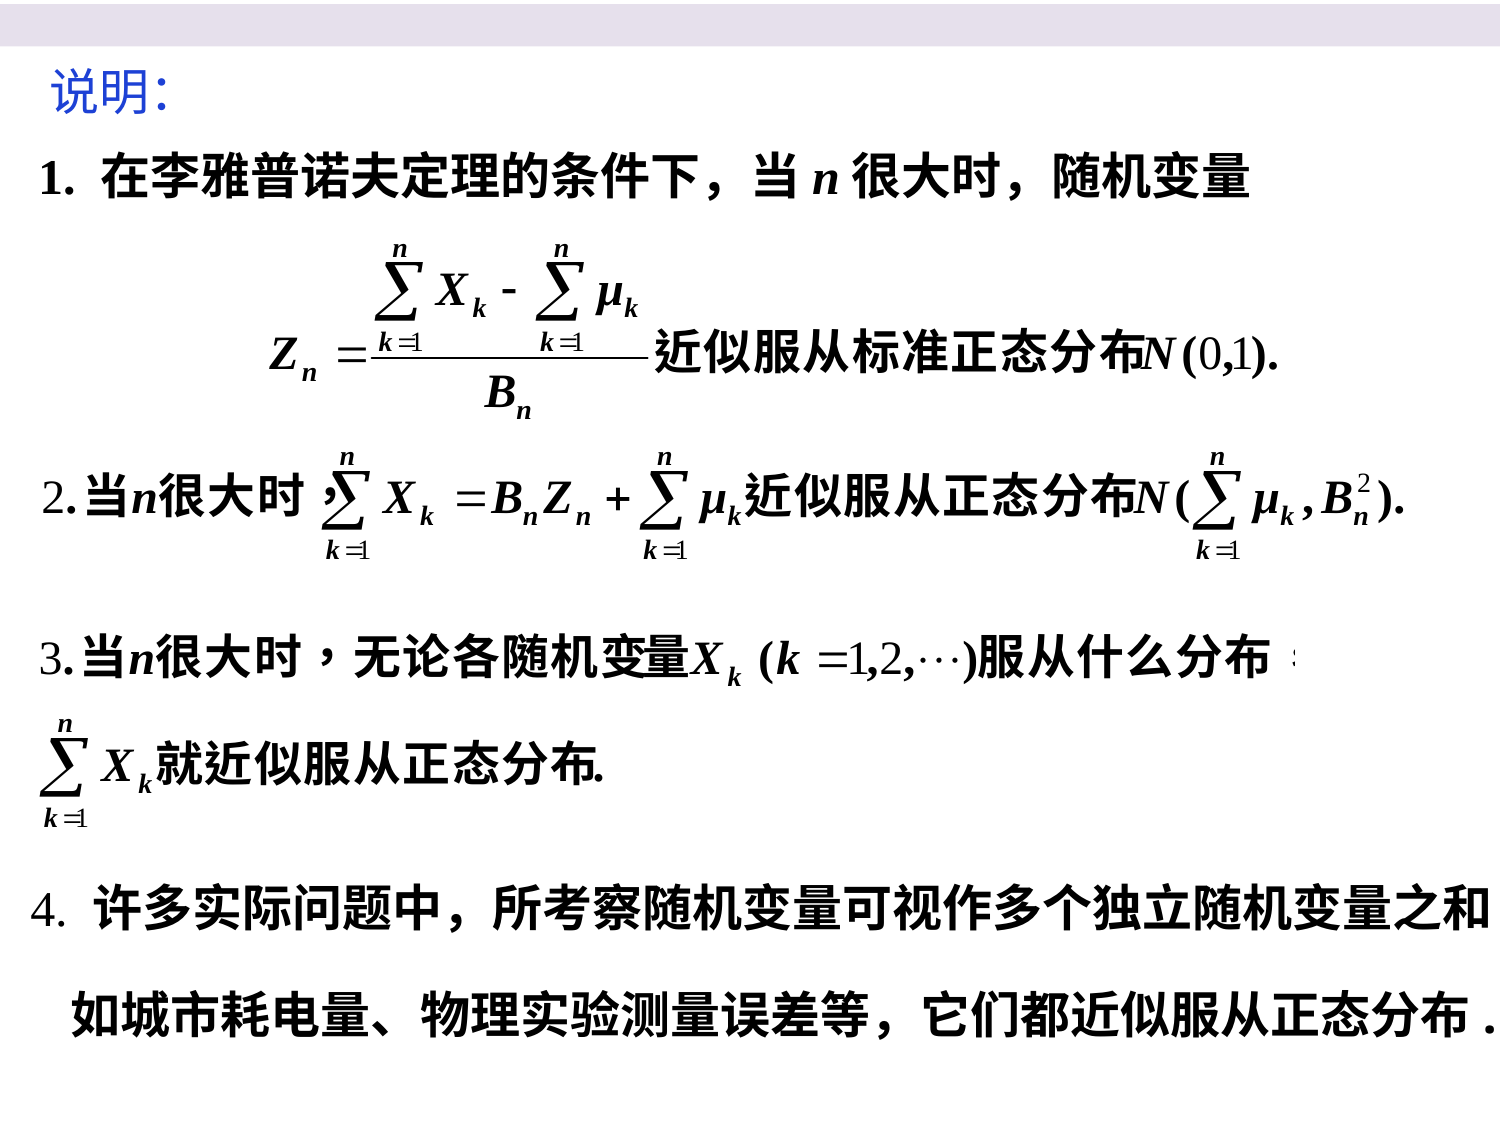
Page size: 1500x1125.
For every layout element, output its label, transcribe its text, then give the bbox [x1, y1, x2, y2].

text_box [33, 433, 1412, 570]
text_box 如城市耗电量、物理实验测量误差等，它们都近似服从正态分布. [55, 975, 1500, 1051]
text_box 说明： [35, 52, 535, 128]
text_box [259, 225, 1286, 431]
text_box 4. 许多实际问题中，所考察随机变量可视作多个独立随机变量之和， [15, 869, 1500, 945]
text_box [32, 623, 1295, 840]
text_box 1. 在李雅普诺夫定理的条件下，当n很大时，随机变量 [23, 137, 1295, 212]
